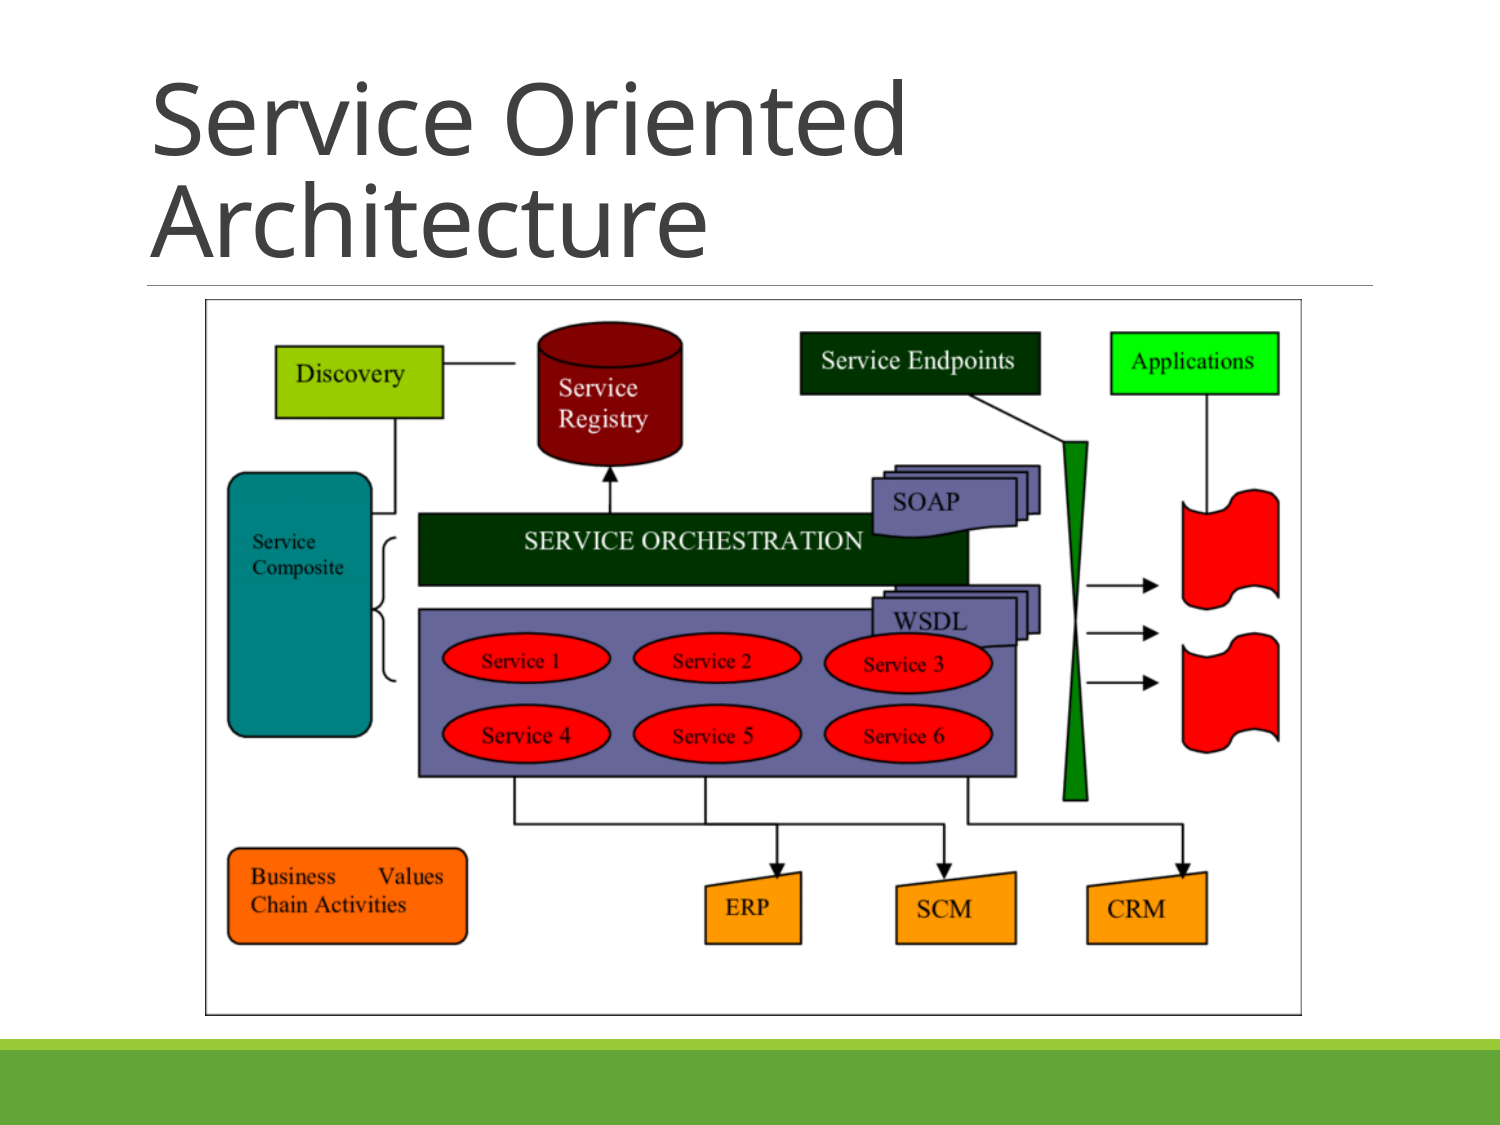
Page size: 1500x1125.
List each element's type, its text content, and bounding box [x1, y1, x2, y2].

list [204, 299, 1303, 1017]
title Service Oriented Architecture [135, 47, 1373, 285]
